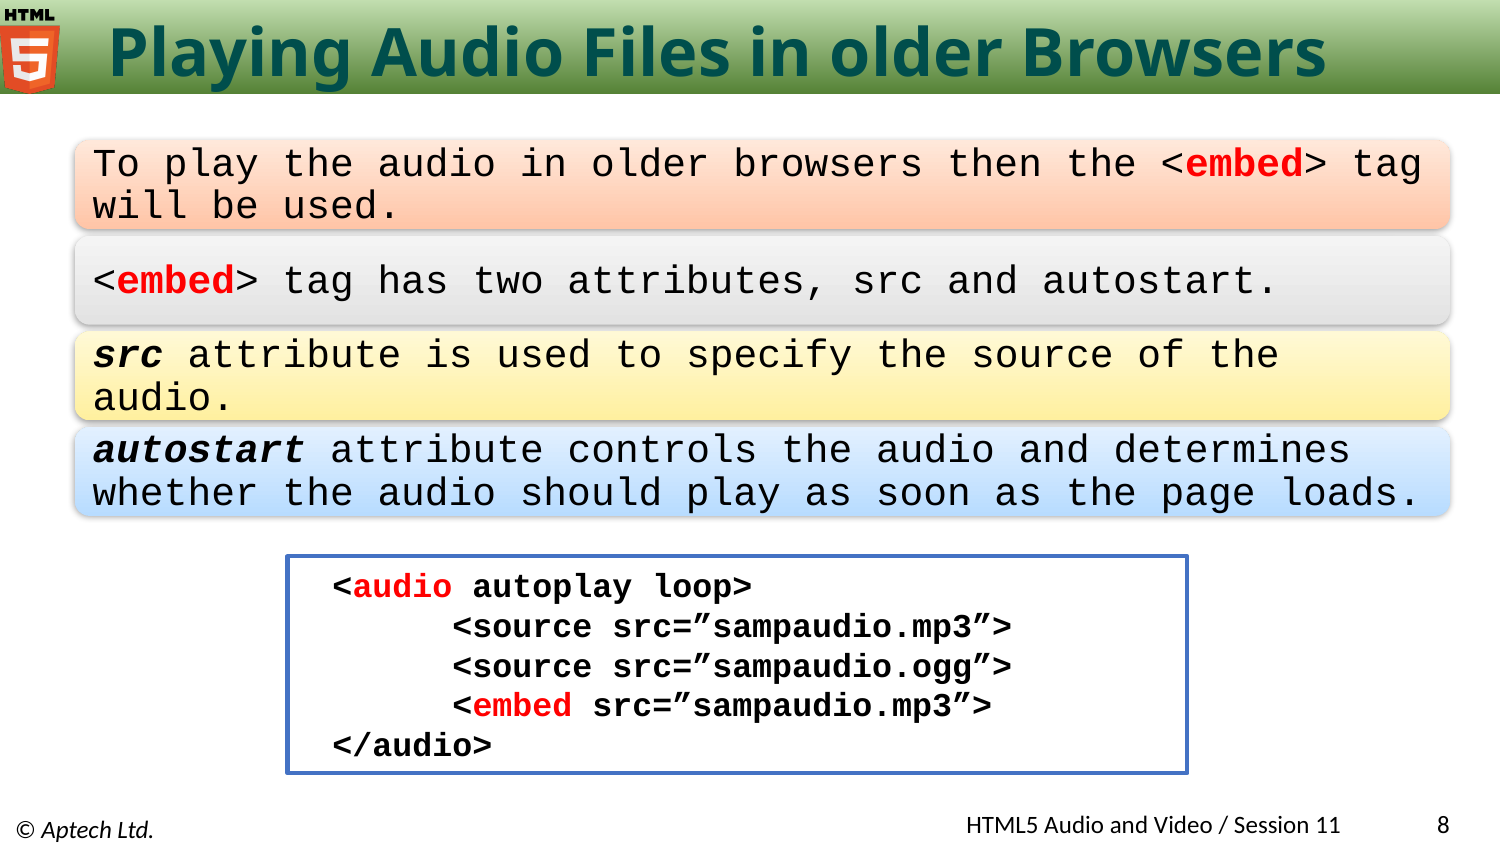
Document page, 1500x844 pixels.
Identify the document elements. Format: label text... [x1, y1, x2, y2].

picture [0, 9, 72, 94]
footer HTML5 Audio and Video / Session 11 [375, 813, 1363, 835]
text_box <audio autoplay loop> <source src=”sampaudio.mp3”> <source src=”sampaudio.ogg”> <embed src=”sampaudio.mp3”> </audio> [287, 556, 1188, 774]
slide_number ‹#› [1363, 813, 1465, 835]
title Playing Audio Files in older Browsers [75, 24, 1475, 75]
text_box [74, 139, 1451, 517]
